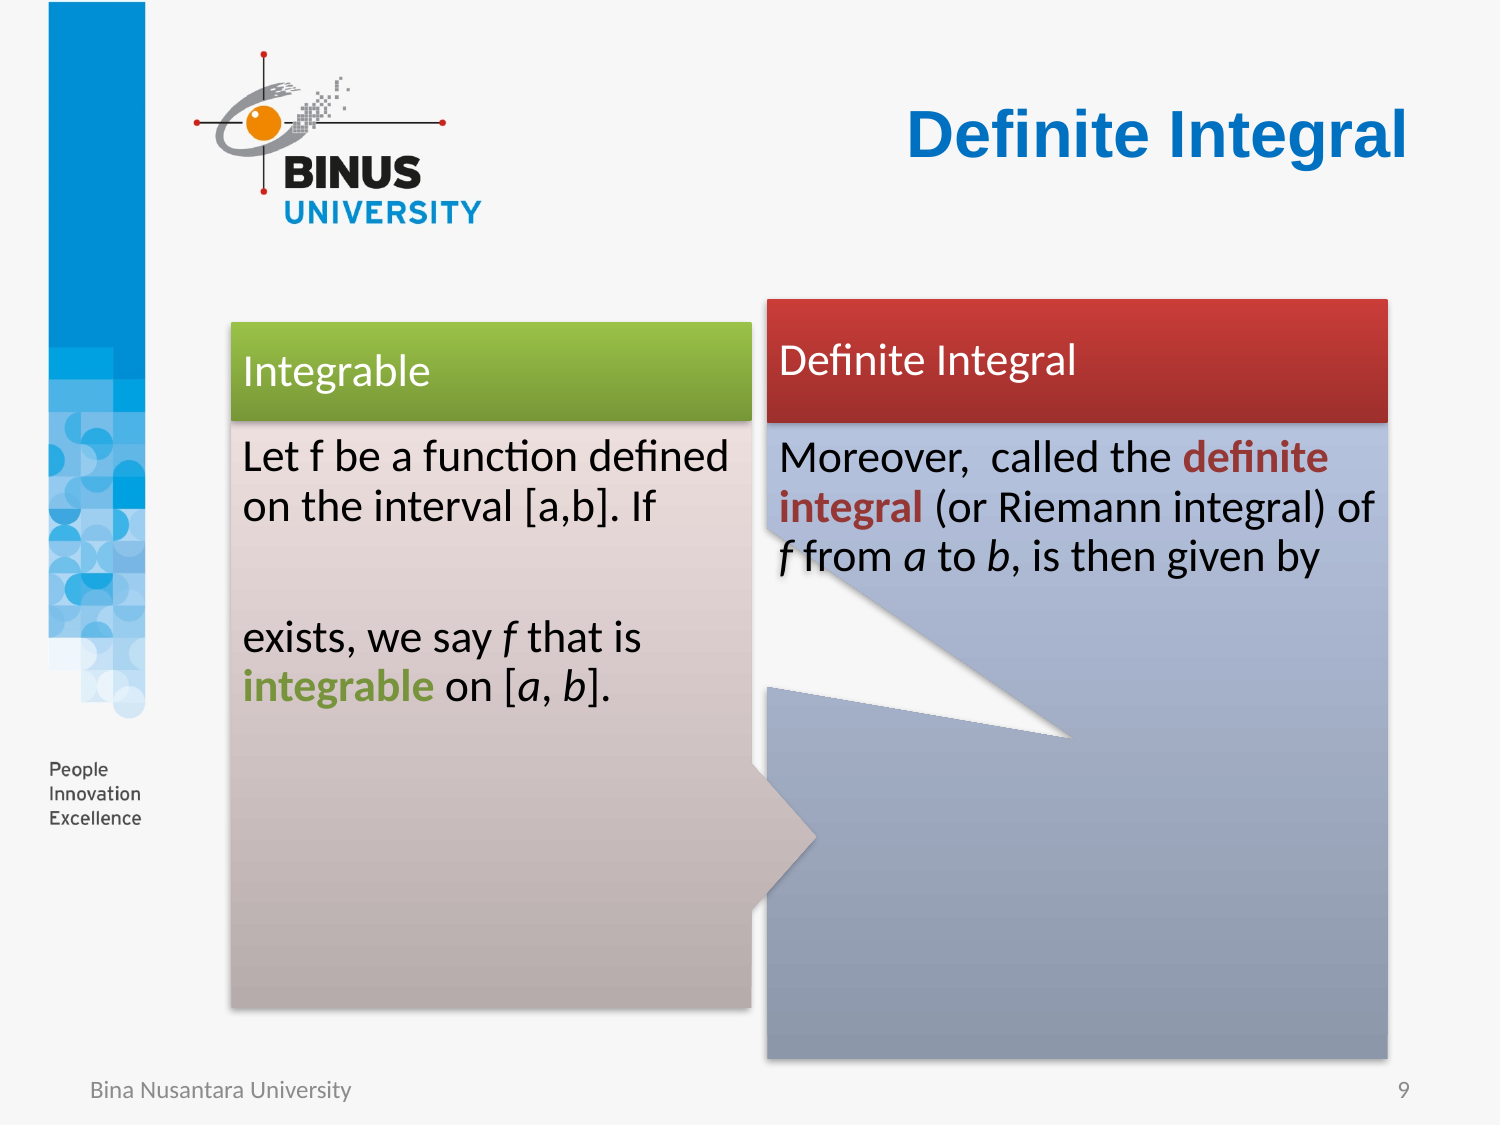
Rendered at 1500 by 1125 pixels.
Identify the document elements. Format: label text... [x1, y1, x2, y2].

slide_number Bina Nusantara University [75, 1058, 425, 1119]
title Definite Integral [74, 37, 1426, 226]
picture [0, 0, 1500, 846]
slide_number 9 [1074, 1058, 1425, 1119]
